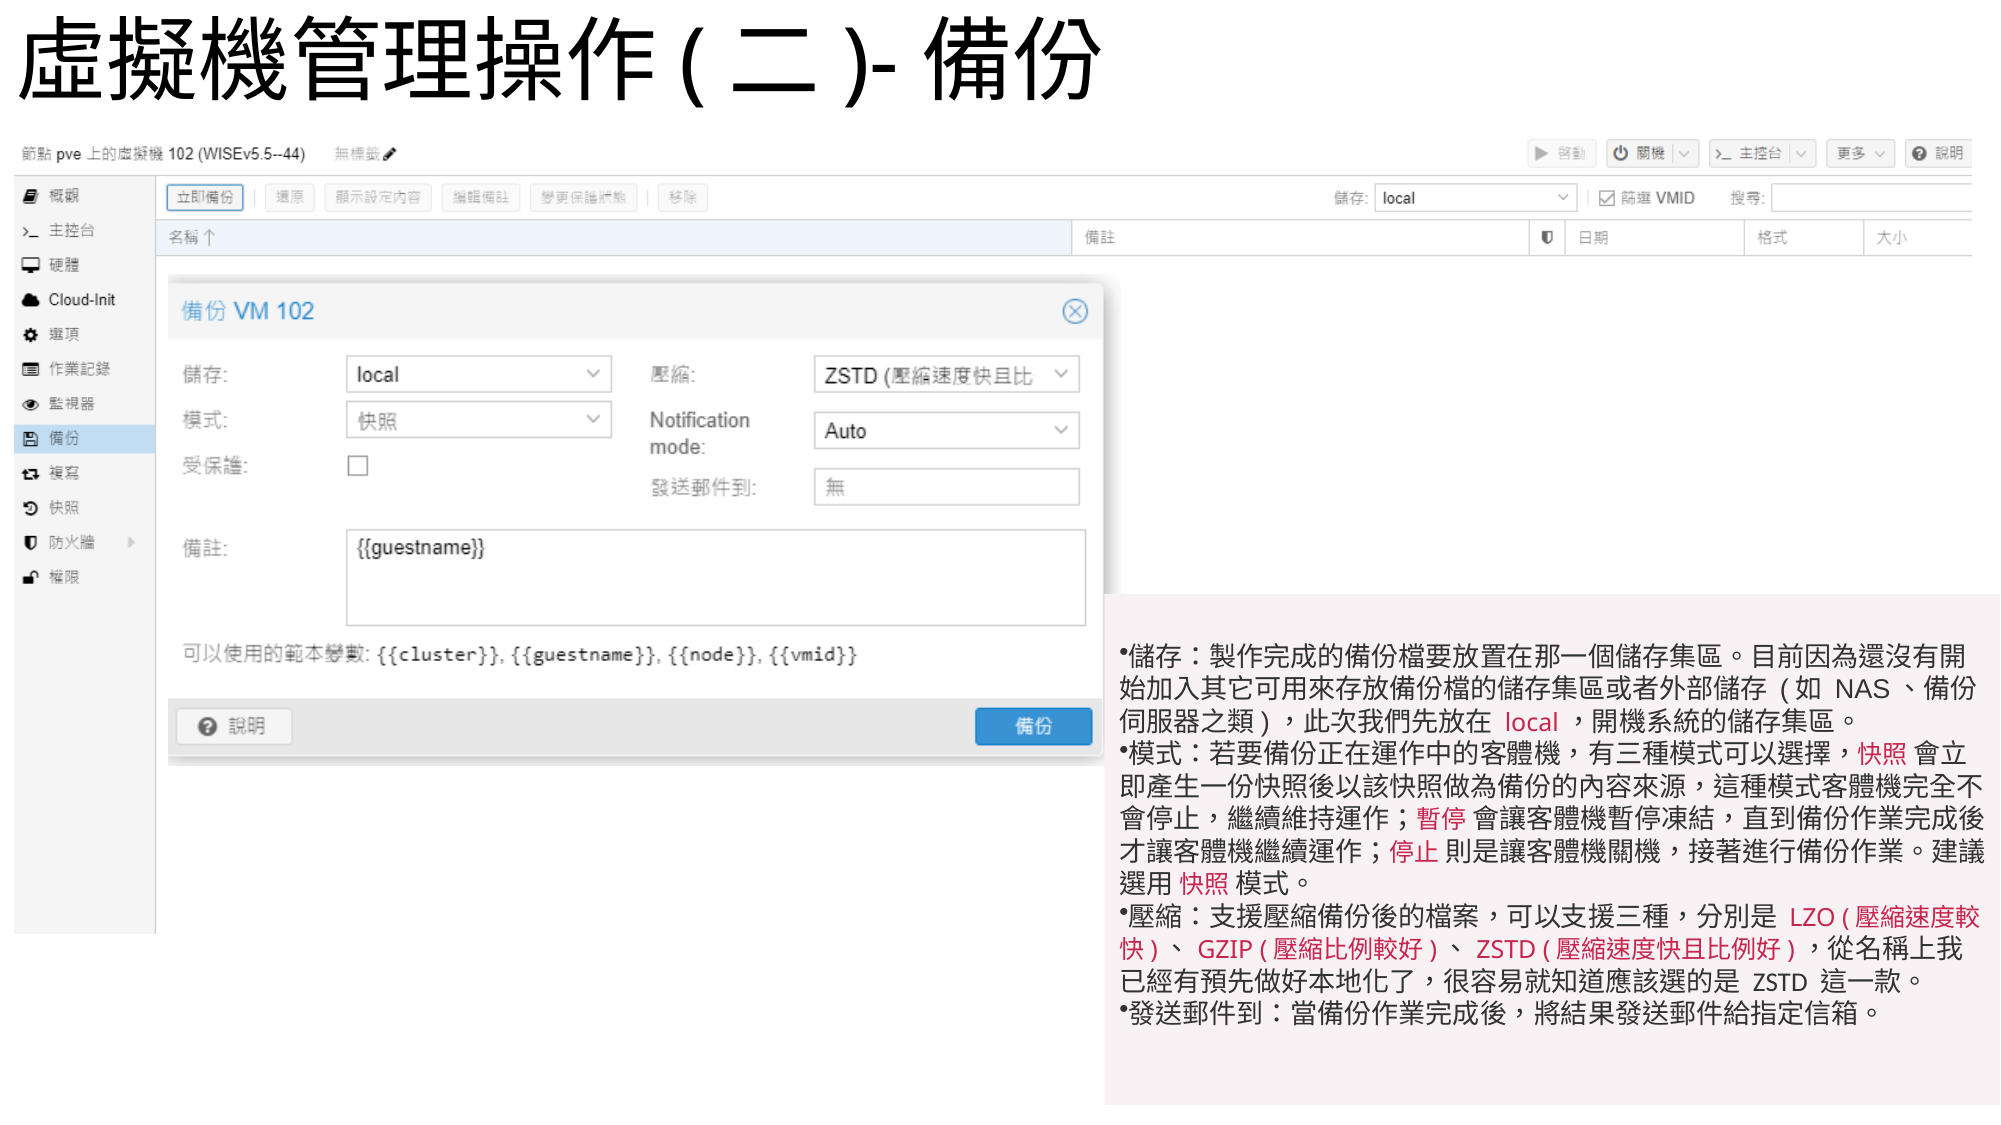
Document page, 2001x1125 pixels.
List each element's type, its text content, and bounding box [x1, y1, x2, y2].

picture [14, 132, 1972, 934]
title 虛擬機管理操作(二)-備份 [0, 1, 1650, 127]
text_box 儲存：製作完成的備份檔要放置在那一個儲存集區。目前因為還沒有開始加入其它可用來存放備份檔的儲存集區或者外部儲存 (如 NAS、備份伺服器之類)，此次我們先放在 local，開機系統的儲存集區。 模式：若要備份正在運作中的客體機，有三種模式可以選擇，快照 會立即產生一份快照後以該快照做為備份的內容來源，這種模式客體機完全不會停止，繼續維持運作；暫停 會讓客體機暫停凍結，直到備份作業完成後才讓客體機繼續運作；停止 則是讓客體機關機，接著進行備份作業。建議選用 快照 模式。 壓縮：支援壓縮備份後的檔案，可以支援三種，分別是 LZO (壓縮速度較快)、GZIP (壓縮比例較好)、ZSTD (壓縮速度快且比例好)，從名稱上我已經有預先做好本地化了，很容易就知道應該選的是 ZSTD 這一款。 發送郵件到：當備份作業完成後，將結果發送郵件給指定信箱。 [1104, 594, 2000, 1105]
